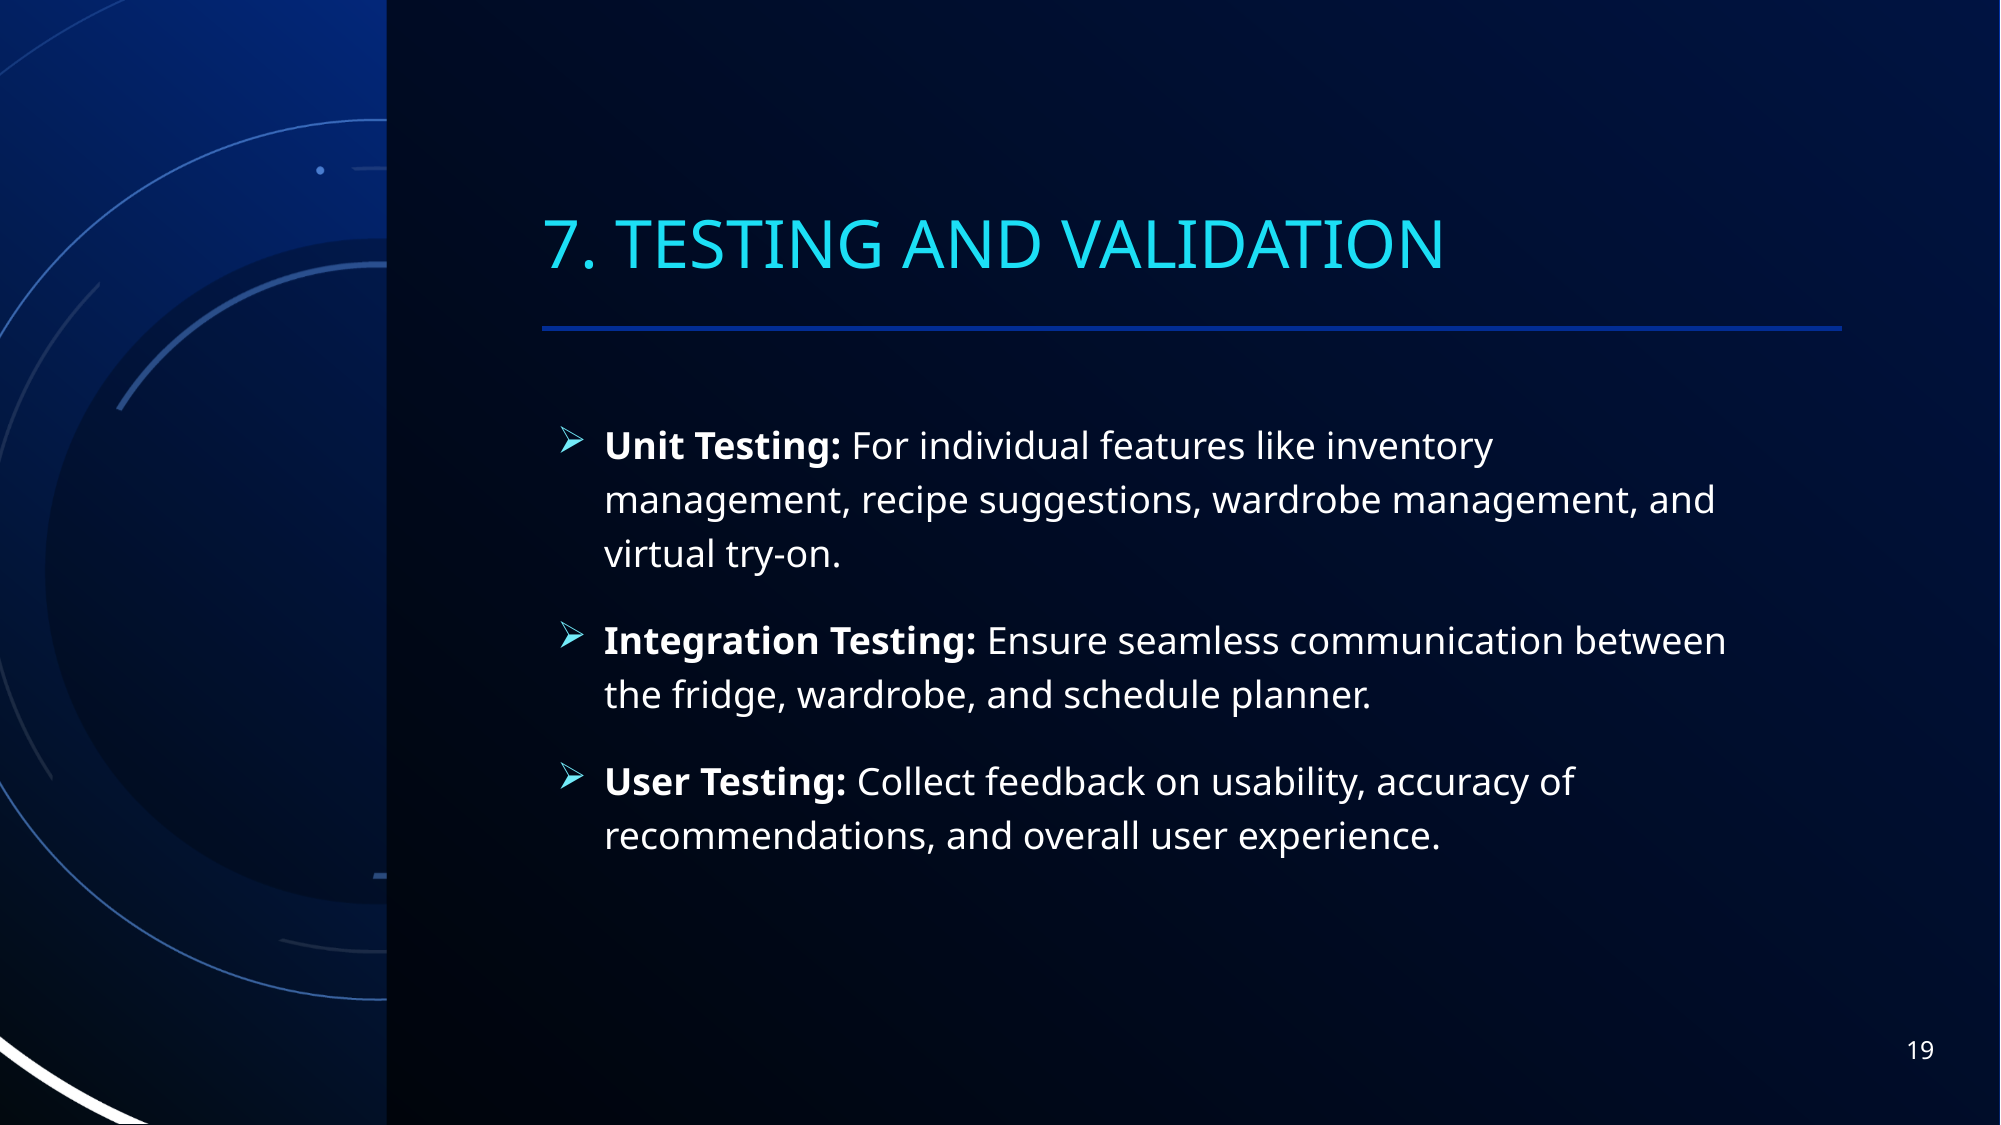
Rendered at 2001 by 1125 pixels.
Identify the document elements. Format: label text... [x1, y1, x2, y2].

title 7. Testing and Validation [542, 18, 1760, 291]
slide_number 19 [1499, 1021, 1950, 1082]
list Unit Testing: For individual features like inventory management, recipe suggestions, wardrobe management, and virtual try-on. Integration Testing: Ensure seamless communication between the fridge, wardrobe, and schedule planner. User Testing: Collect feedback on usability, accuracy of recommendations, and overall user experience. [542, 405, 1760, 1009]
picture [0, 0, 387, 1124]
